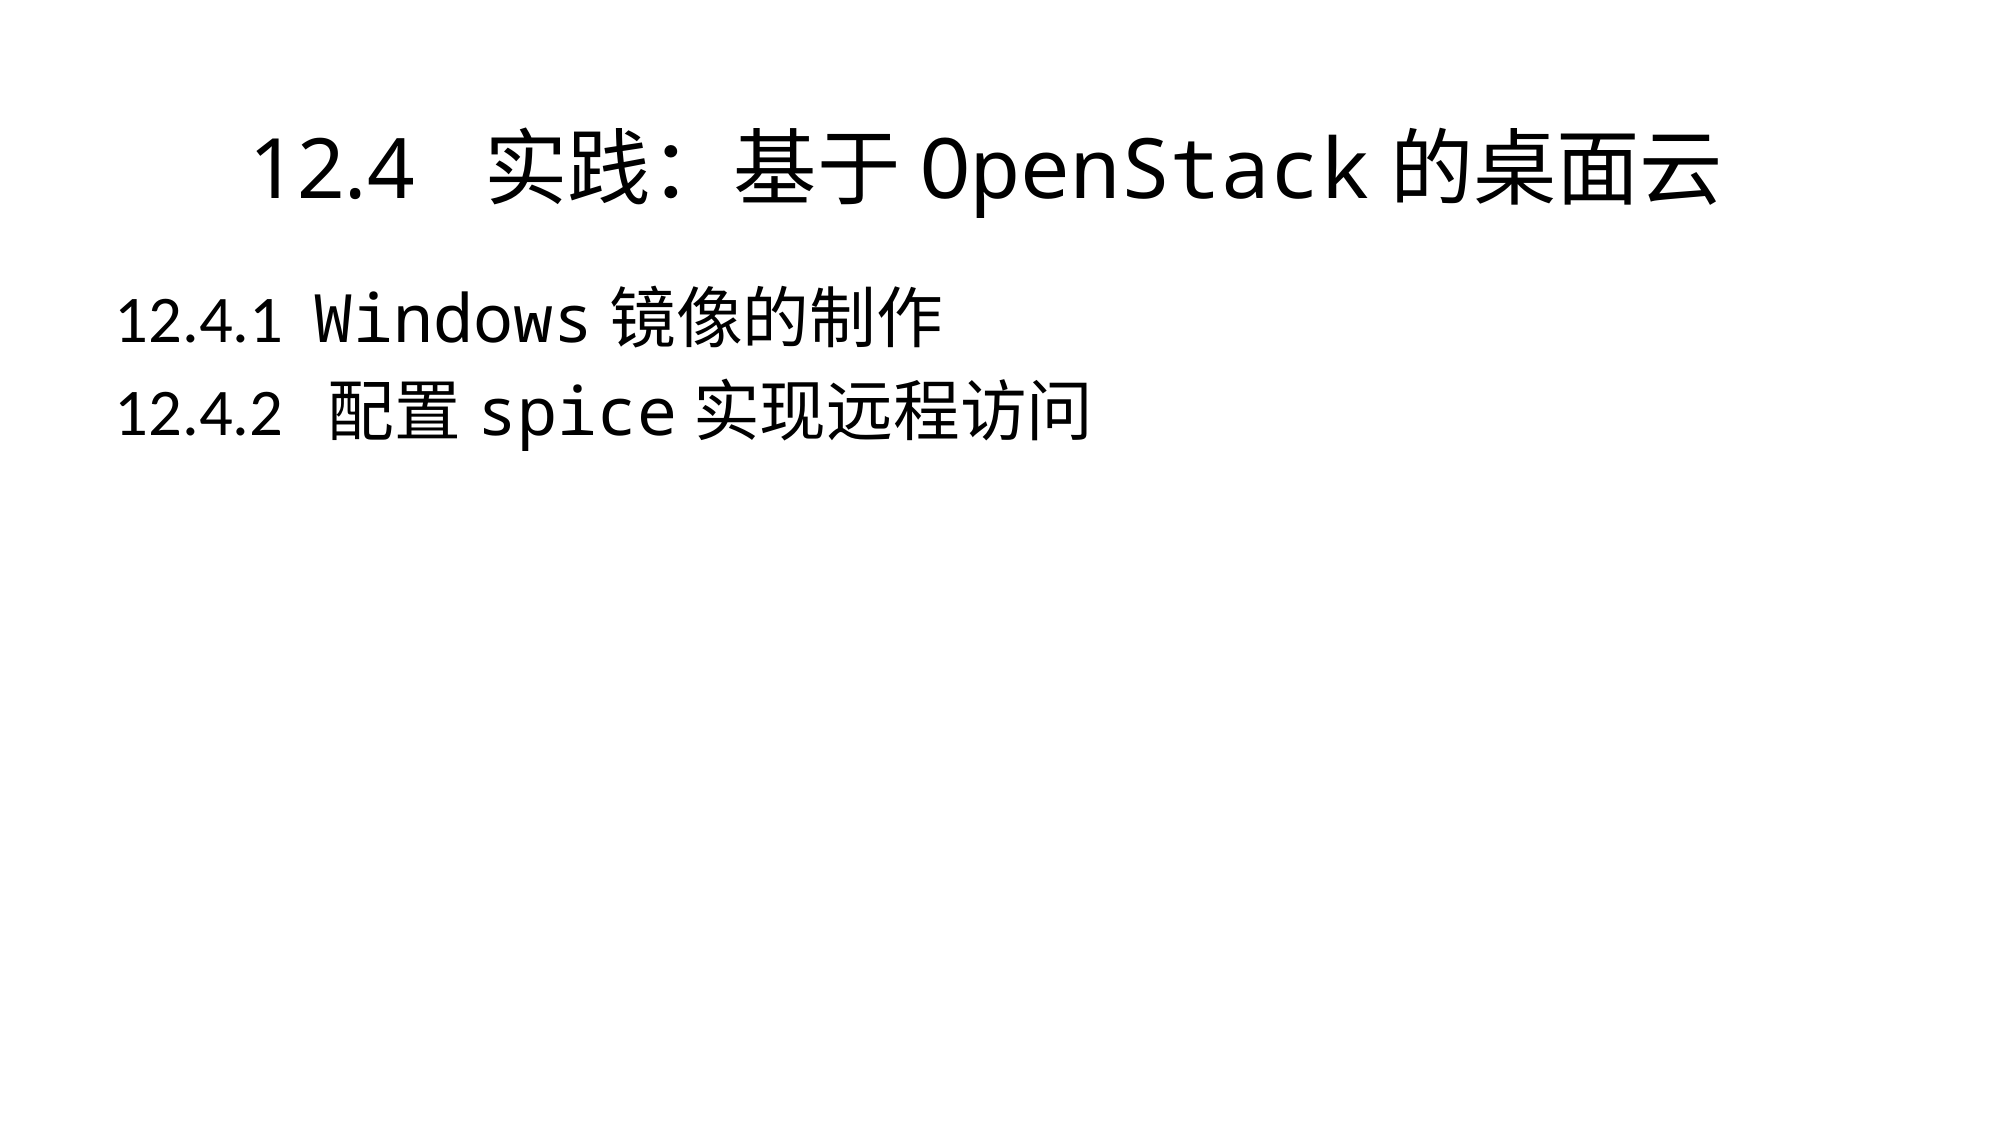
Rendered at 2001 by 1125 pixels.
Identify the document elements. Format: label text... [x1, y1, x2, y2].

list 12.4.1 Windows镜像的制作 12.4.2 配置spice实现远程访问 [99, 277, 1900, 1058]
title 12.4 实践：基于OpenStack的桌面云 [137, 59, 1863, 277]
